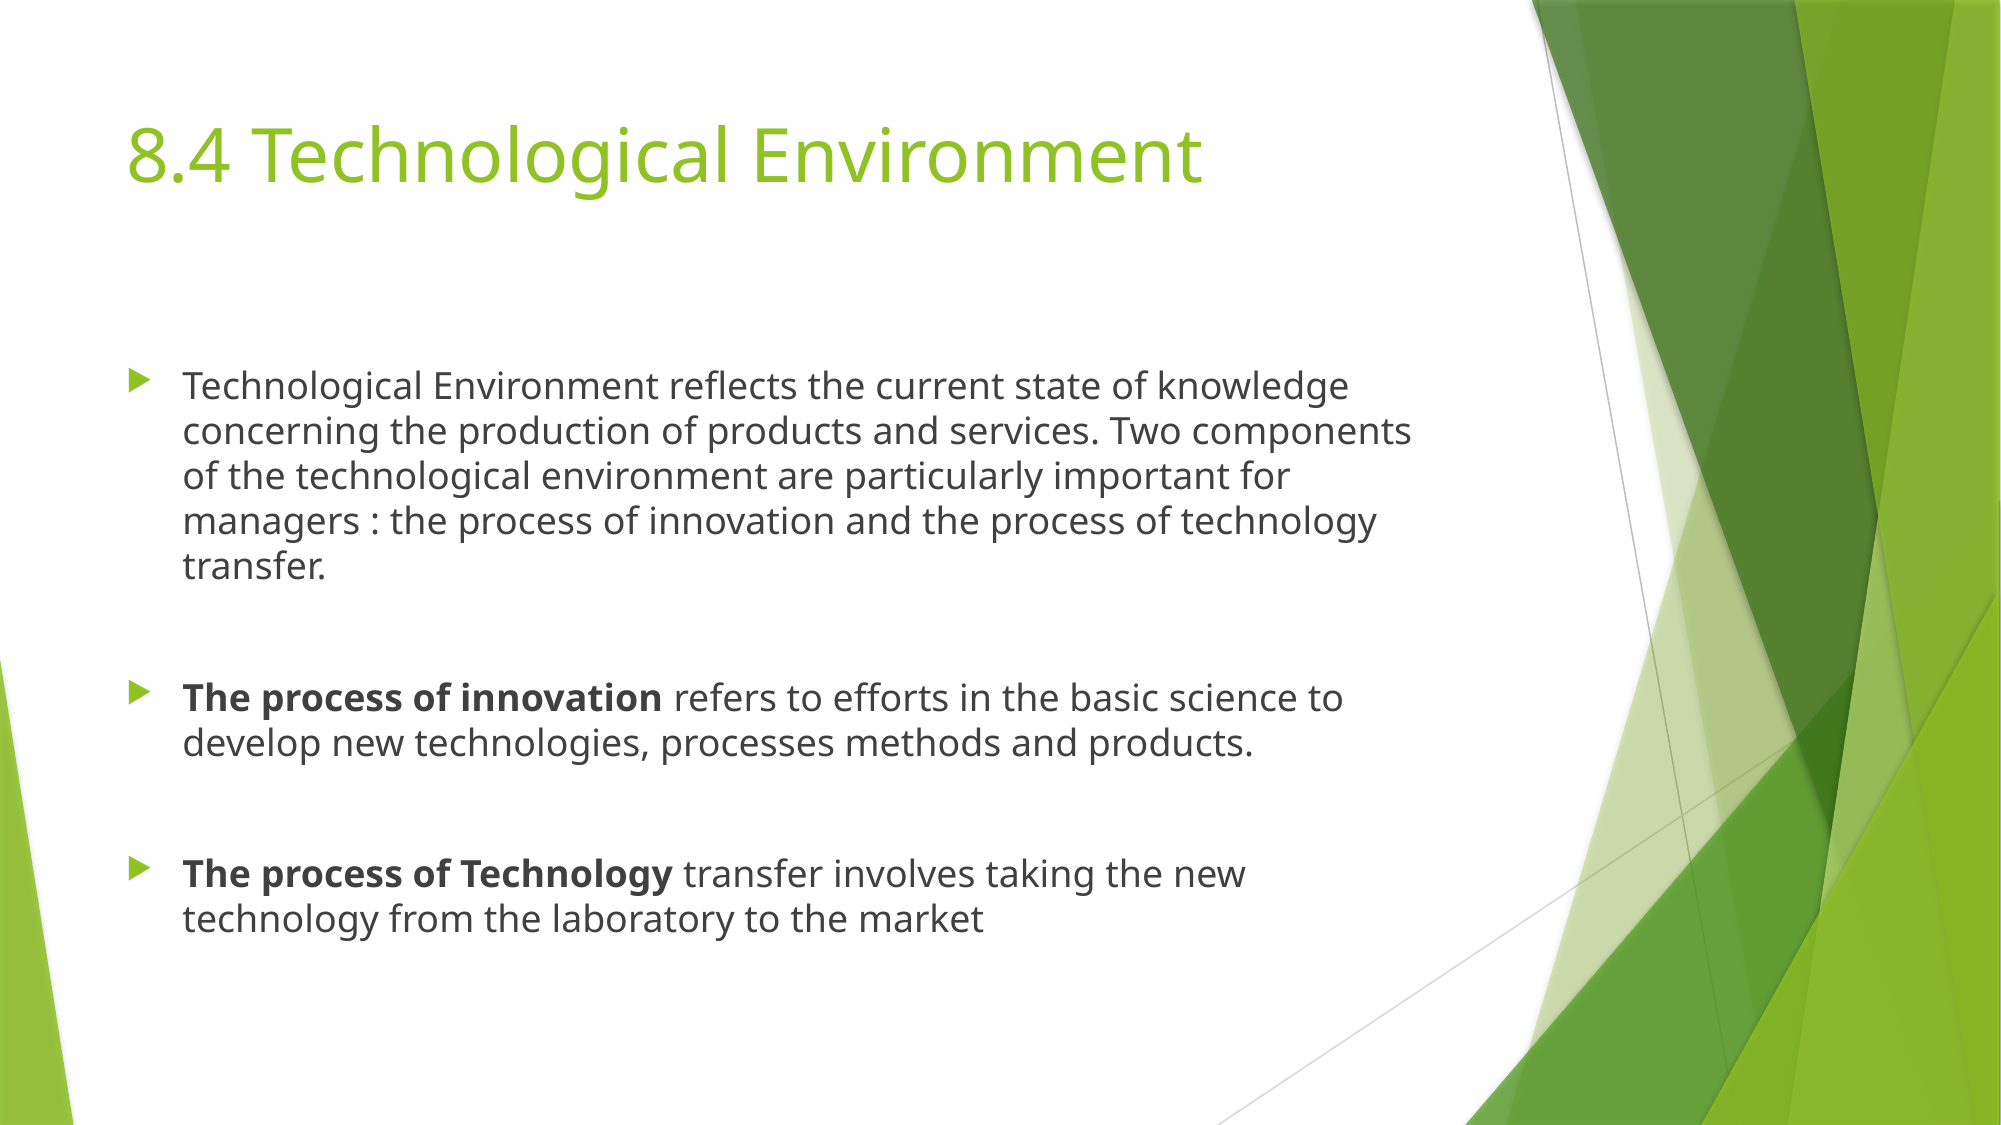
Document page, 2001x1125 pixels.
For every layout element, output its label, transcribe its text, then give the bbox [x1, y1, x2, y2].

title 8.4 Technological Environment [111, 99, 1522, 317]
list Technological Environment reflects the current state of knowledge concerning the production of products and services. Two components of the technological environment are particularly important for managers : the process of innovation and the process of technology transfer. The process of innovation refers to efforts in the basic science to develop new technologies, processes methods and products. The process of Technology transfer involves taking the new technology from the laboratory to the market [111, 354, 1464, 992]
